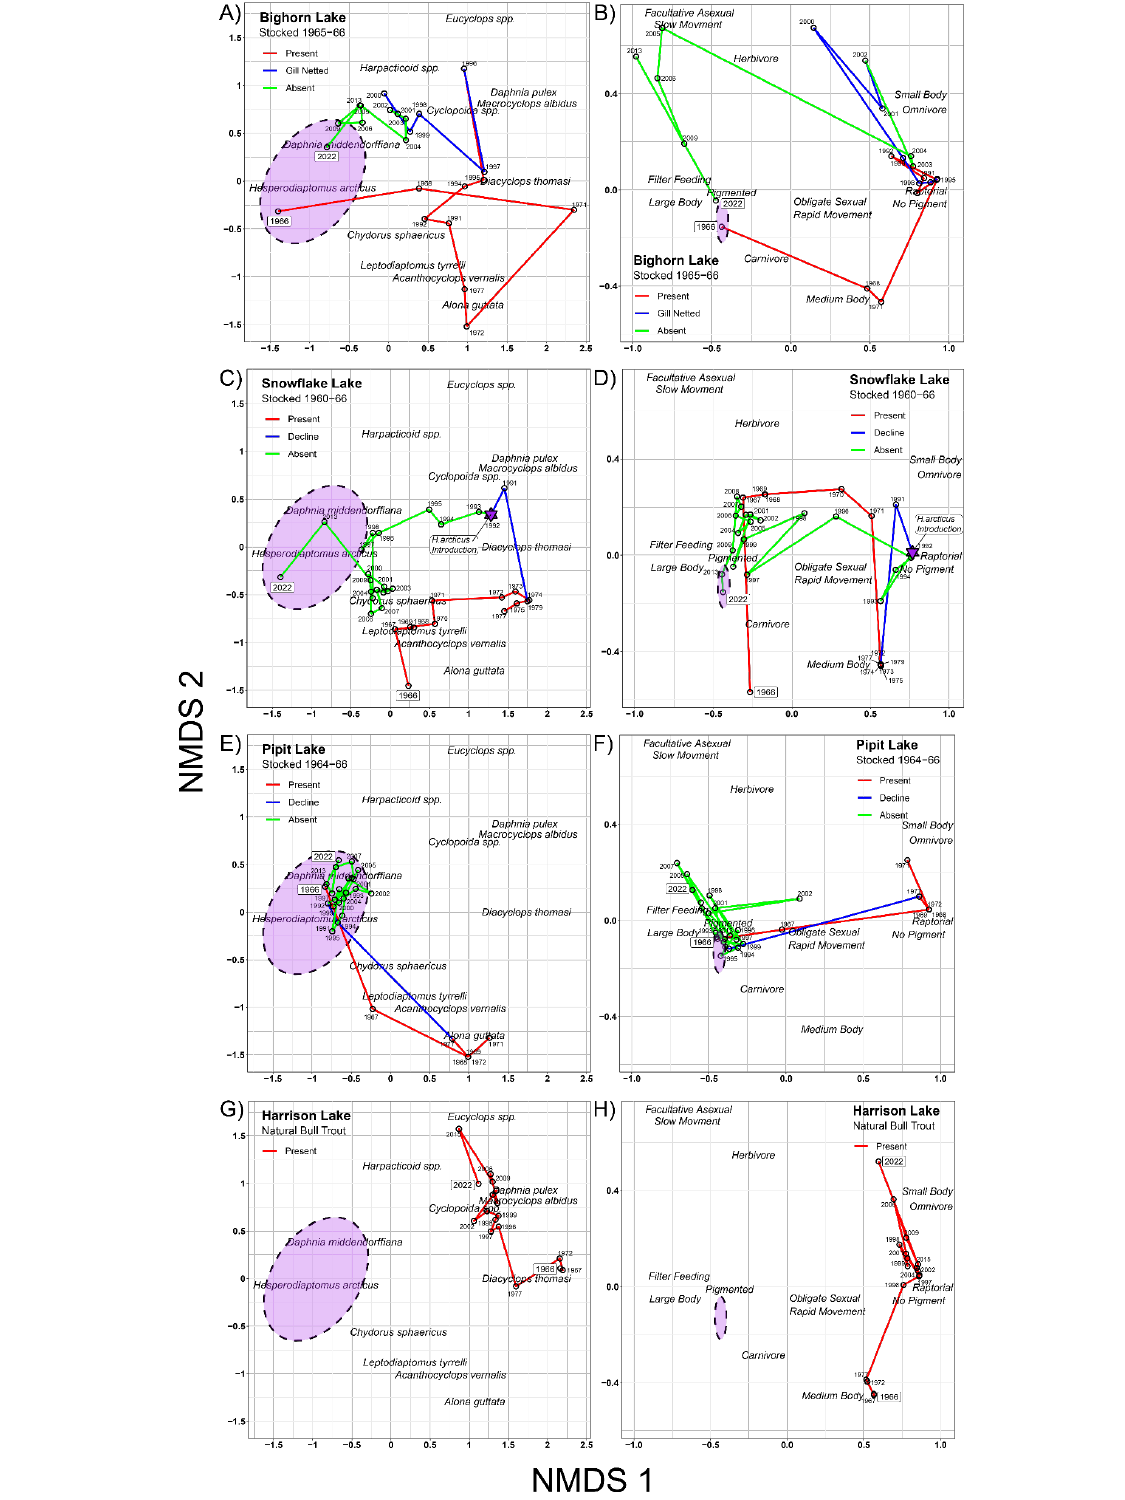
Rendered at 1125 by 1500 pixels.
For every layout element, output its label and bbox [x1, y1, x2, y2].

picture [174, 1, 964, 1500]
